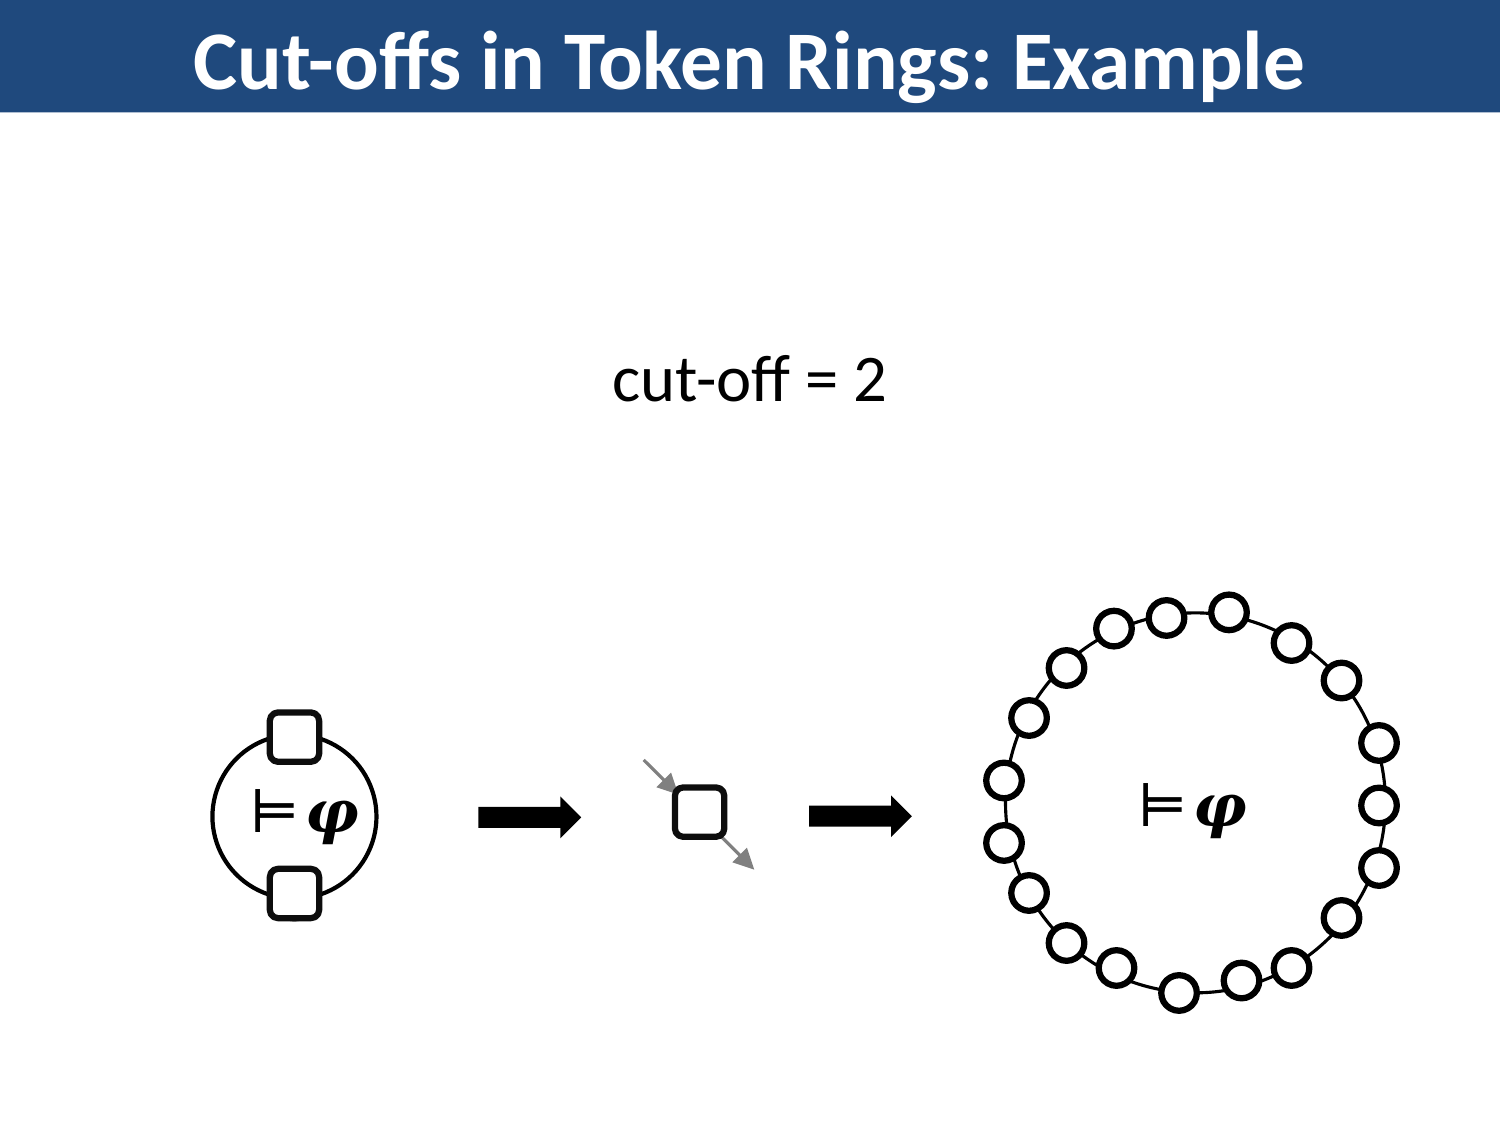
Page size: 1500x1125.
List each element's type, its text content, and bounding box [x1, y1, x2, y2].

title Cut-offs in Token Rings: Example [0, 0, 1500, 113]
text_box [478, 594, 1397, 1011]
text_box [212, 712, 377, 919]
